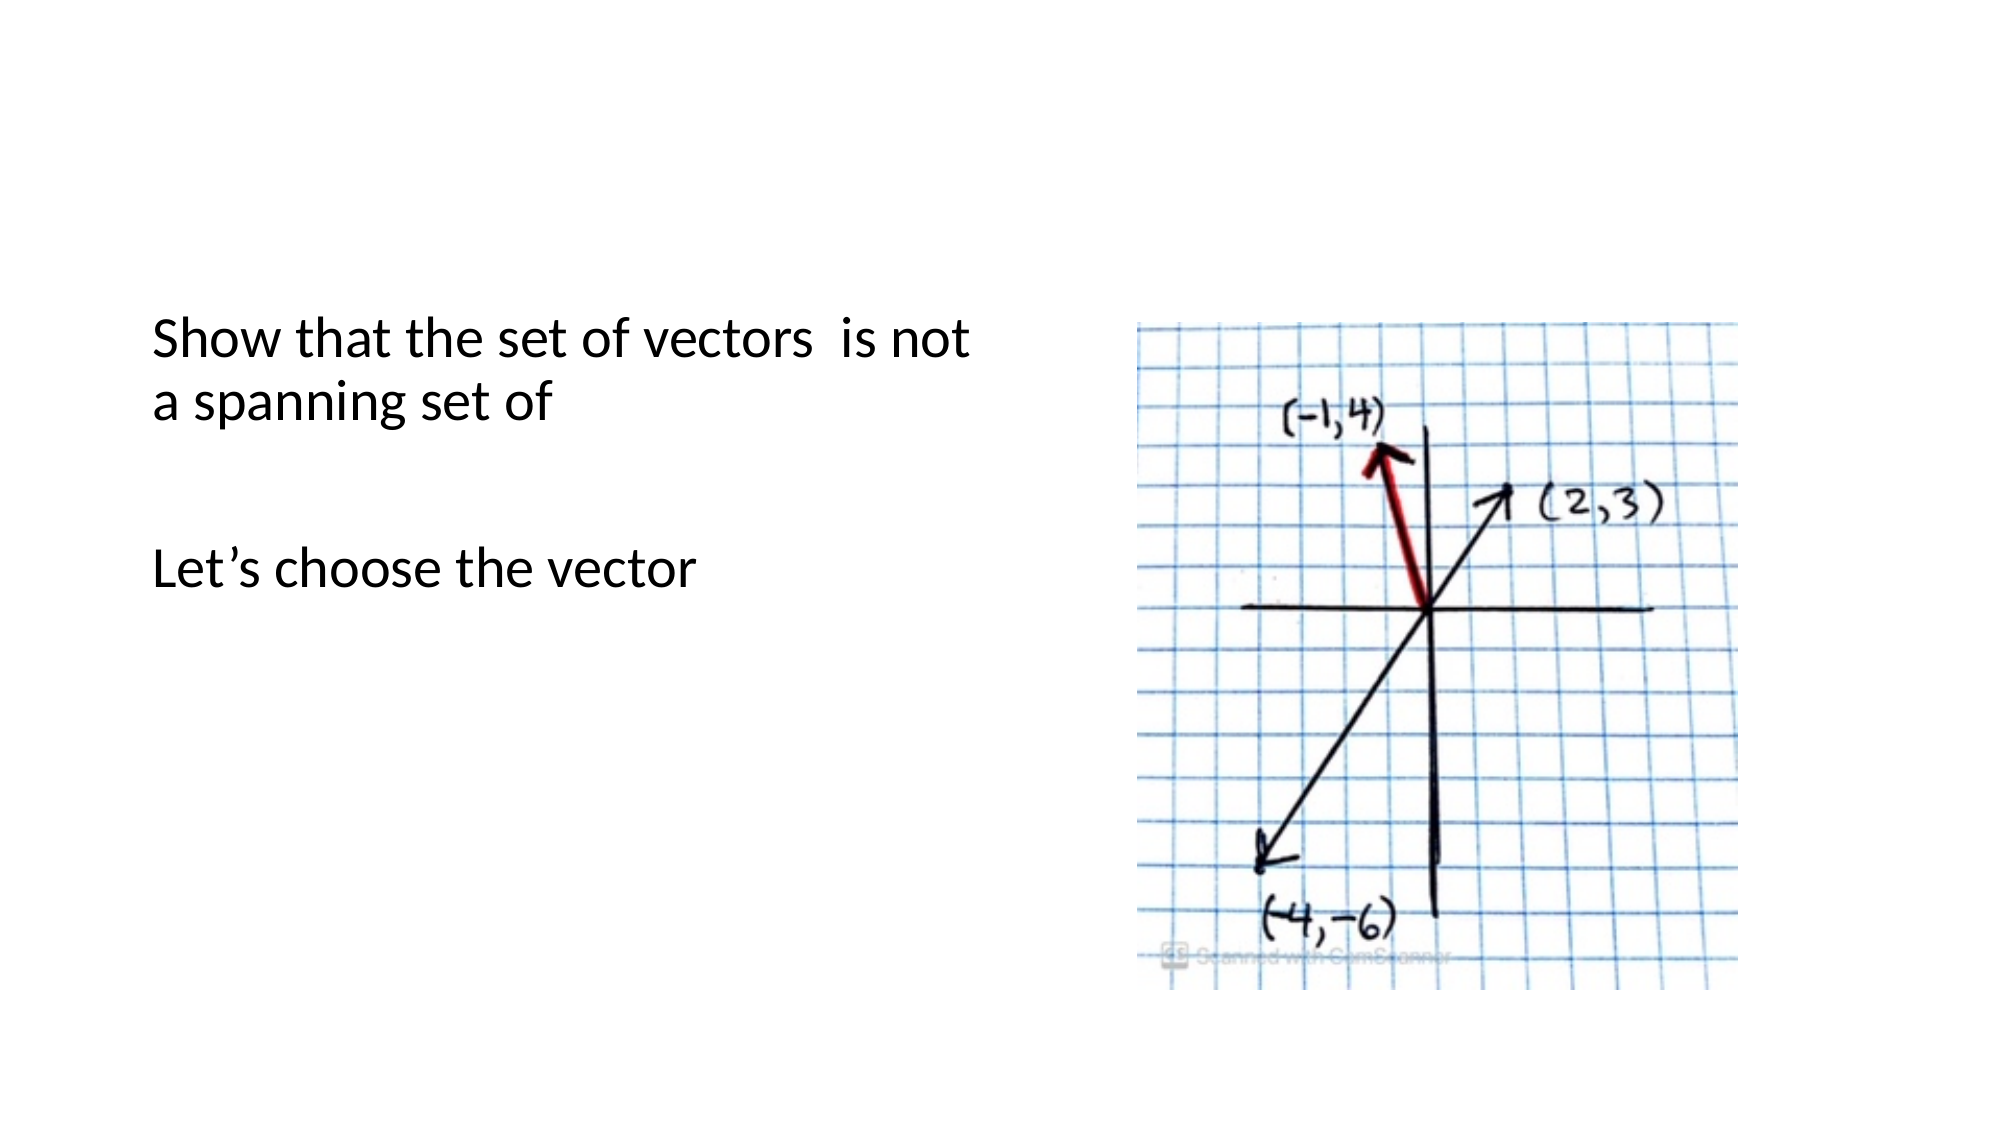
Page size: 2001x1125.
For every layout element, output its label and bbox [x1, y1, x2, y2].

list [1137, 322, 1738, 990]
